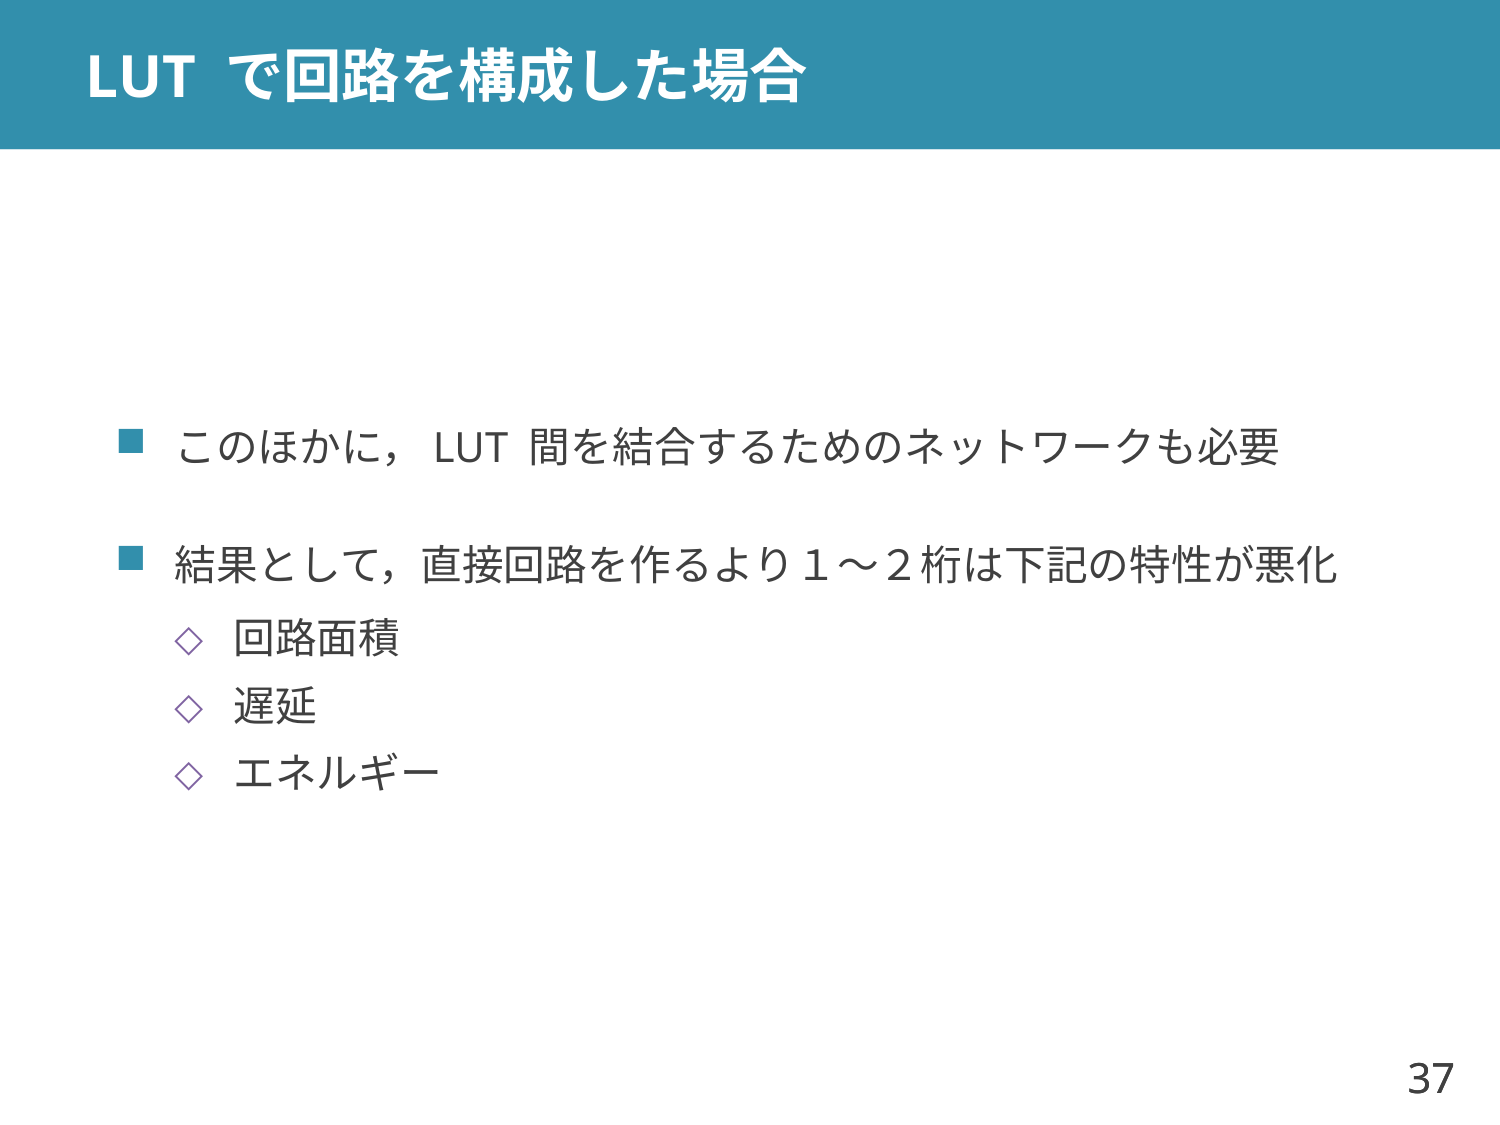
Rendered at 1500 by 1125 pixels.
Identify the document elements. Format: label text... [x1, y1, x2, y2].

list このほかに，LUT 間を結合するためのネットワークも必要 結果として，直接回路を作るより１～２桁は下記の特性が悪化 回路面積 遅延 エネルギー [100, 178, 1459, 1036]
title LUT で回路を構成した場合 [70, 0, 1500, 150]
